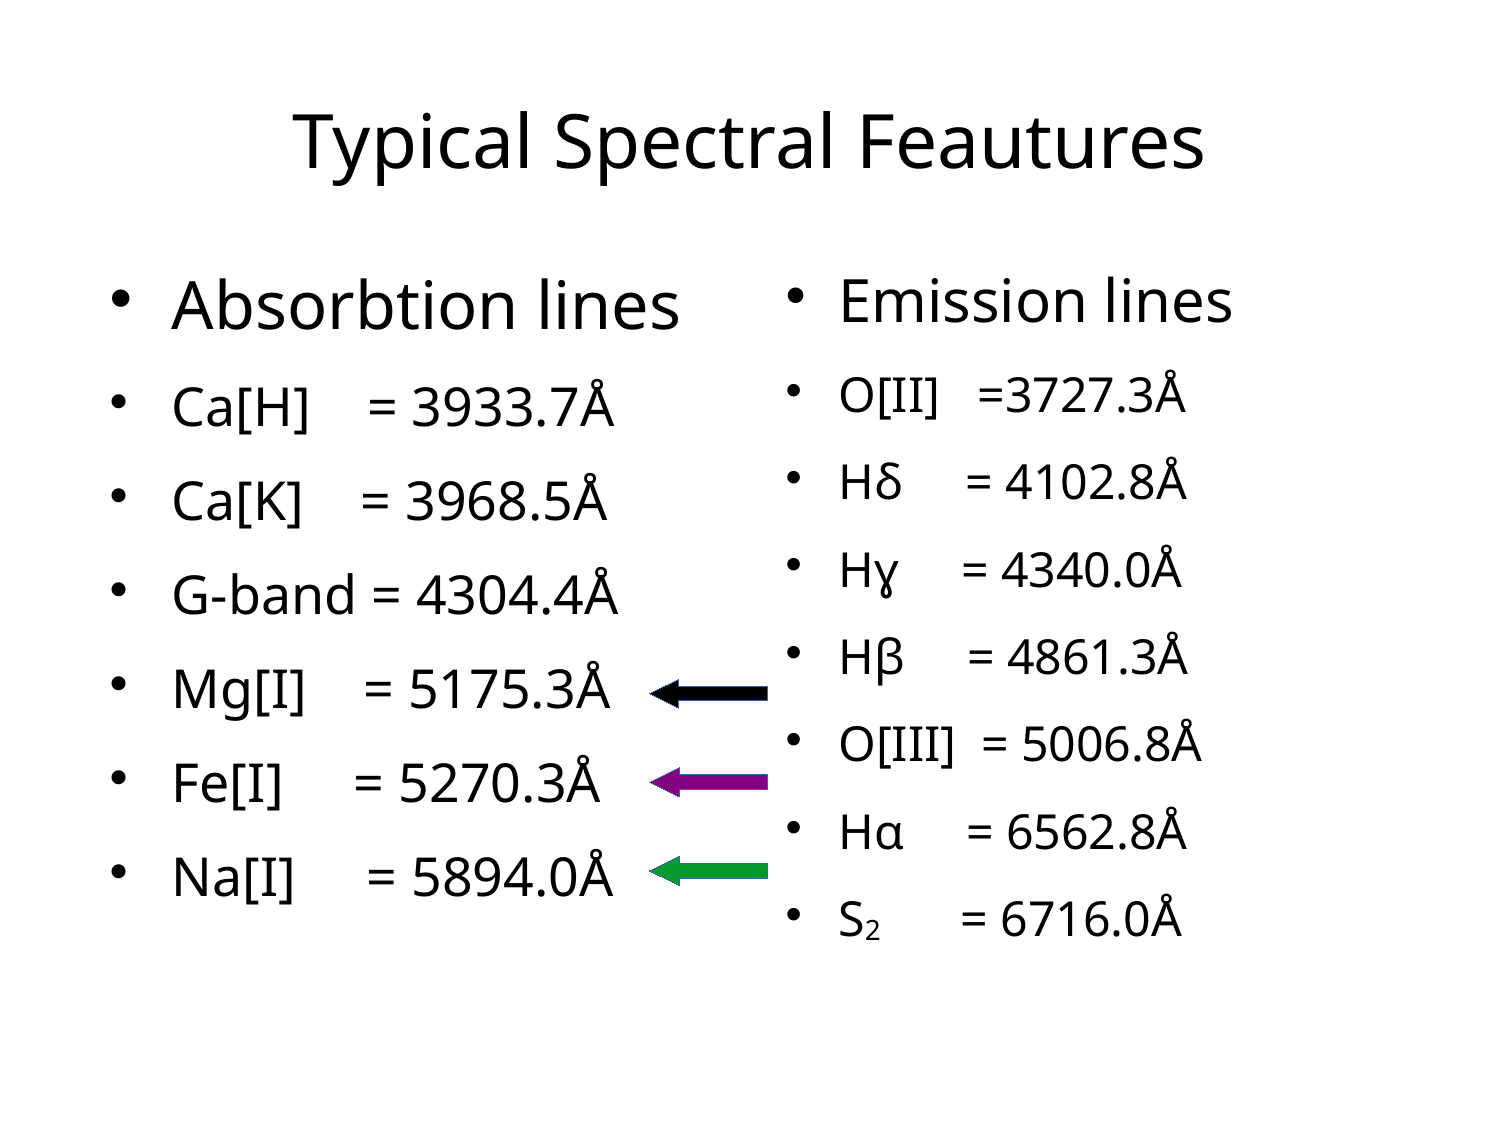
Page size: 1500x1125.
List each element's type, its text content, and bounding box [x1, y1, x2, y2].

text_box Emission lines O[II] =3727.3Å Hδ = 4102.8Å Hɣ = 4340.0Å Hβ = 4861.3Å O[III] = 5006.8Å Hα = 6562.8Å S2 = 6716.0Å [767, 262, 1447, 1034]
text_box Absorbtion lines Ca[H] = 3933.7Å Ca[K] = 3968.5Å G-band = 4304.4Å Mg[I] = 5175.3Å Fe[I] = 5270.3Å Na[I] = 5894.0Å [88, 262, 748, 916]
text_box [649, 767, 768, 797]
text_box Typical Spectral Feautures [75, 44, 1425, 233]
text_box [649, 679, 768, 709]
text_box [649, 856, 768, 886]
